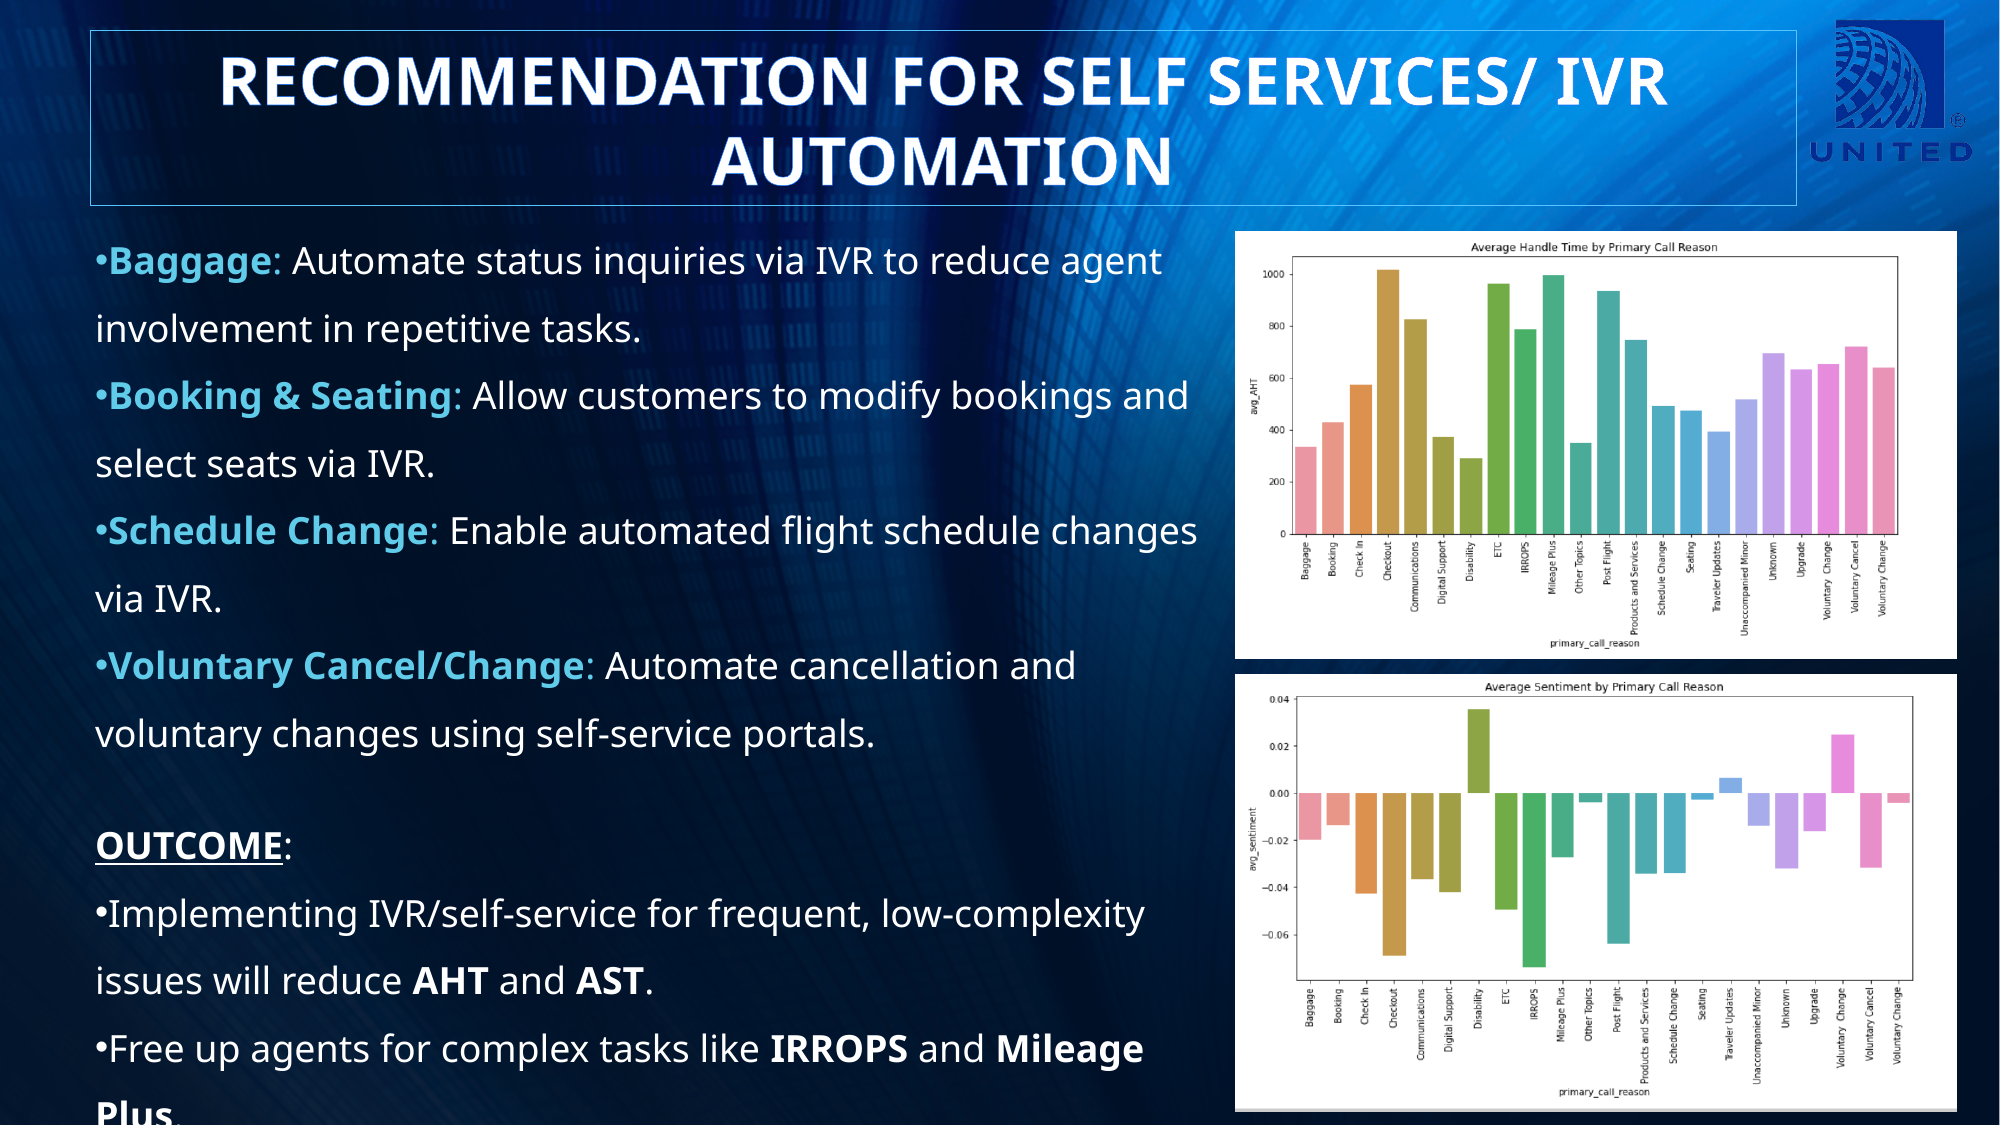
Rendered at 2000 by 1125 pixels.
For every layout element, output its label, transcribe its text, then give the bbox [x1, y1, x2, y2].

picture [0, 0, 2000, 1125]
text_box Baggage: Automate status inquiries via IVR to reduce agent involvement in repetitive tasks. Booking & Seating: Allow customers to modify bookings and select seats via IVR. Schedule Change: Enable automated flight schedule changes via IVR. Voluntary Cancel/Change: Automate cancellation and voluntary changes using self-service portals. OUTCOME: Implementing IVR/self-service for frequent, low-complexity issues will reduce AHT and AST. Free up agents for complex tasks like IRROPS and Mileage Plus. Improve customer satisfaction by providing faster solutions. [80, 207, 1226, 1125]
text_box RECOMMENDATION FOR SELF SERVICES/ IVR AUTOMATION [90, 30, 1797, 206]
